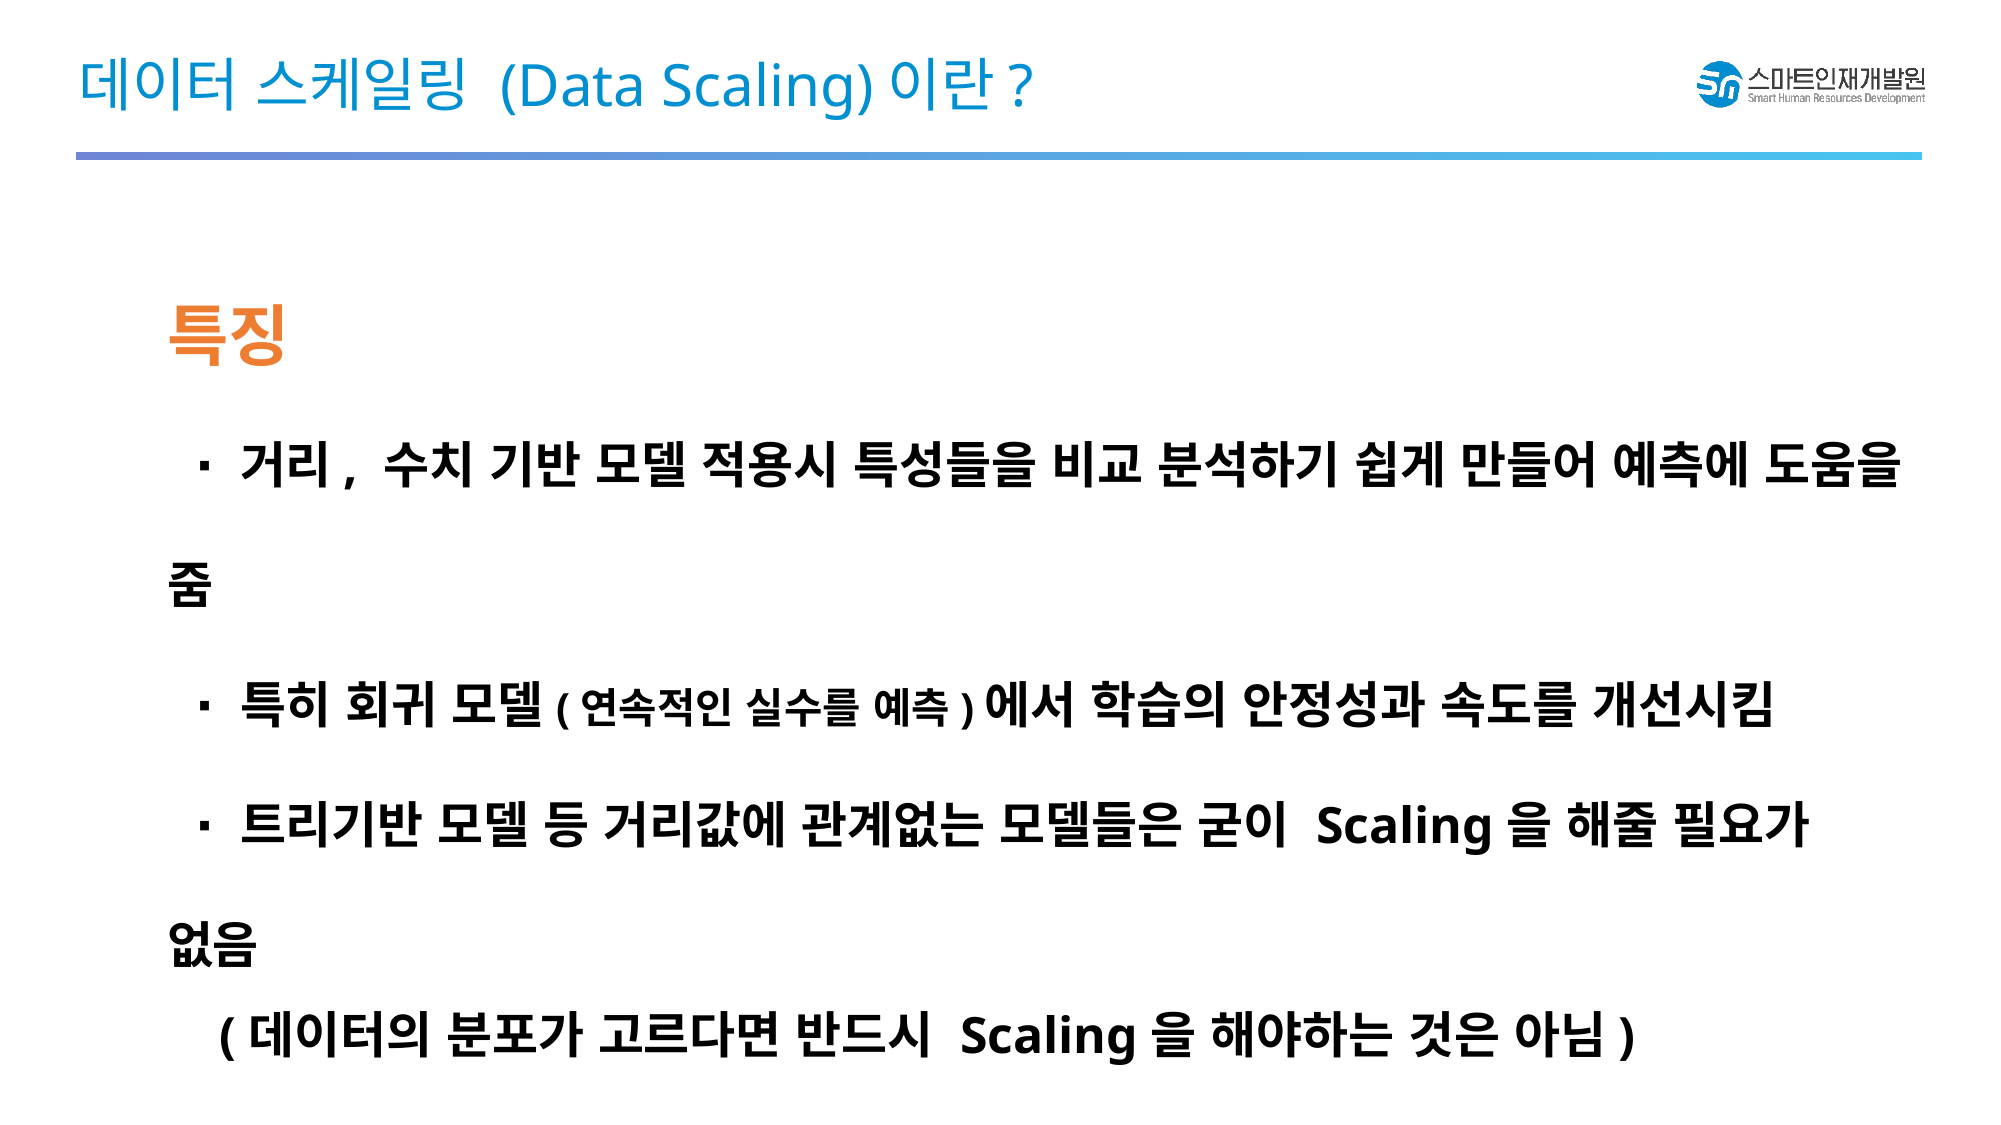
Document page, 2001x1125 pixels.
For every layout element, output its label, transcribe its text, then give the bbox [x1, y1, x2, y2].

picture [1789, 51, 1936, 117]
title 데이터 스케일링 (Data Scaling)이란? [64, 33, 1789, 142]
picture [76, 152, 1922, 160]
text_box 특징 ∙ 거리, 수치 기반 모델 적용시 특성들을 비교 분석하기 쉽게 만들어 예측에 도움을 줌 ∙ 특히 회귀 모델(연속적인 실수를 예측)에서 학습의 안정성과 속도를 개선시킴 ∙ 트리기반 모델 등 거리값에 관계없는 모델들은 굳이 Scaling을 해줄 필요가 없음 (데이터의 분포가 고르다면 반드시 Scaling을 해야하는 것은 아님) [152, 206, 1930, 1072]
